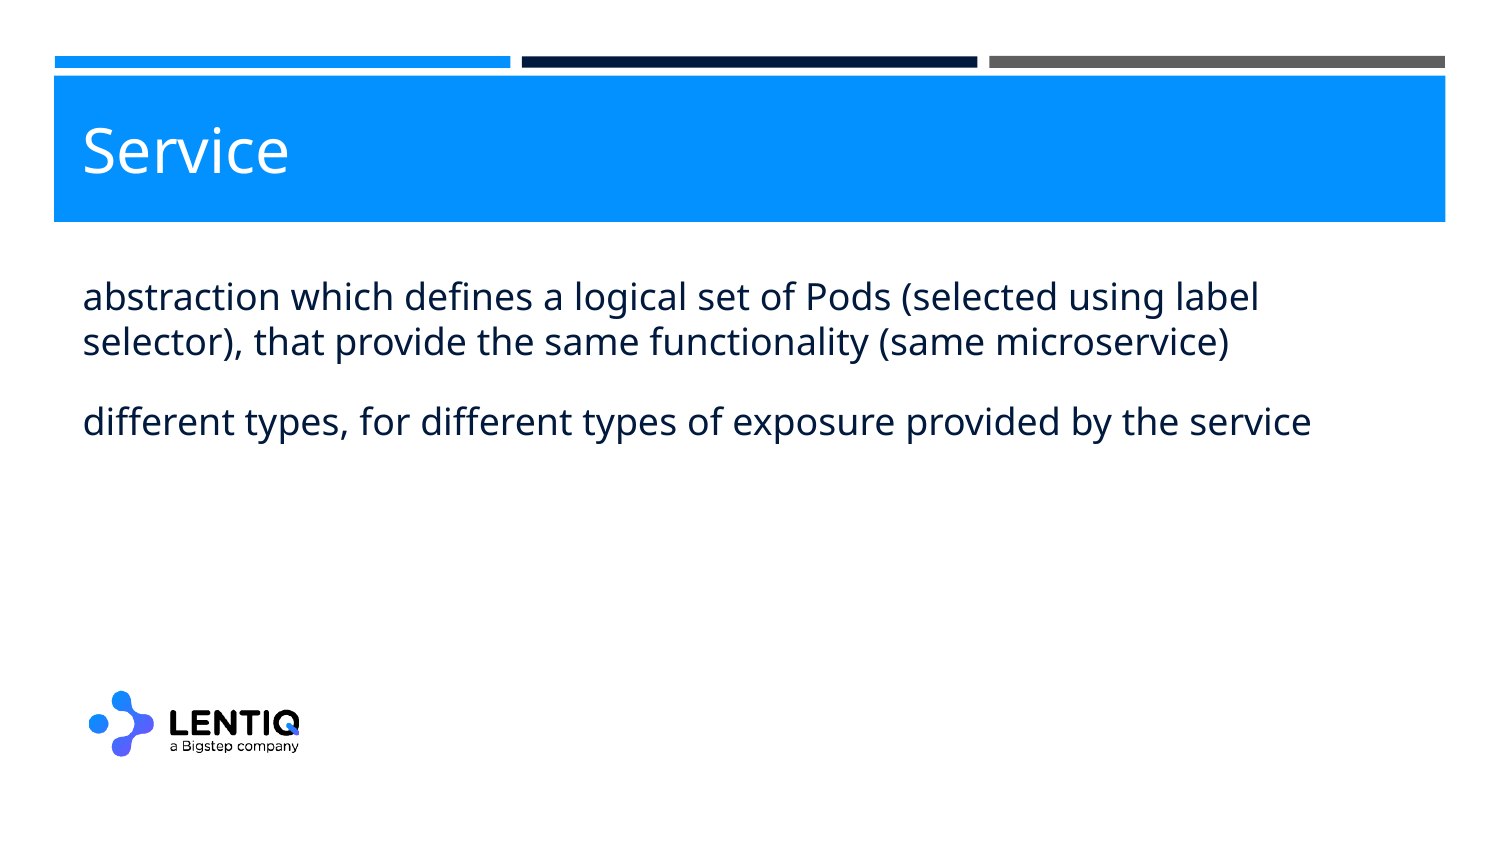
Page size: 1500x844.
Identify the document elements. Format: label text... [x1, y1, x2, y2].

title Service [71, 86, 1429, 212]
text_box abstraction which defines a logical set of Pods (selected using label selector), that provide the same functionality (same microservice) different types, for different types of exposure provided by the service [71, 267, 1429, 450]
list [89, 690, 300, 758]
